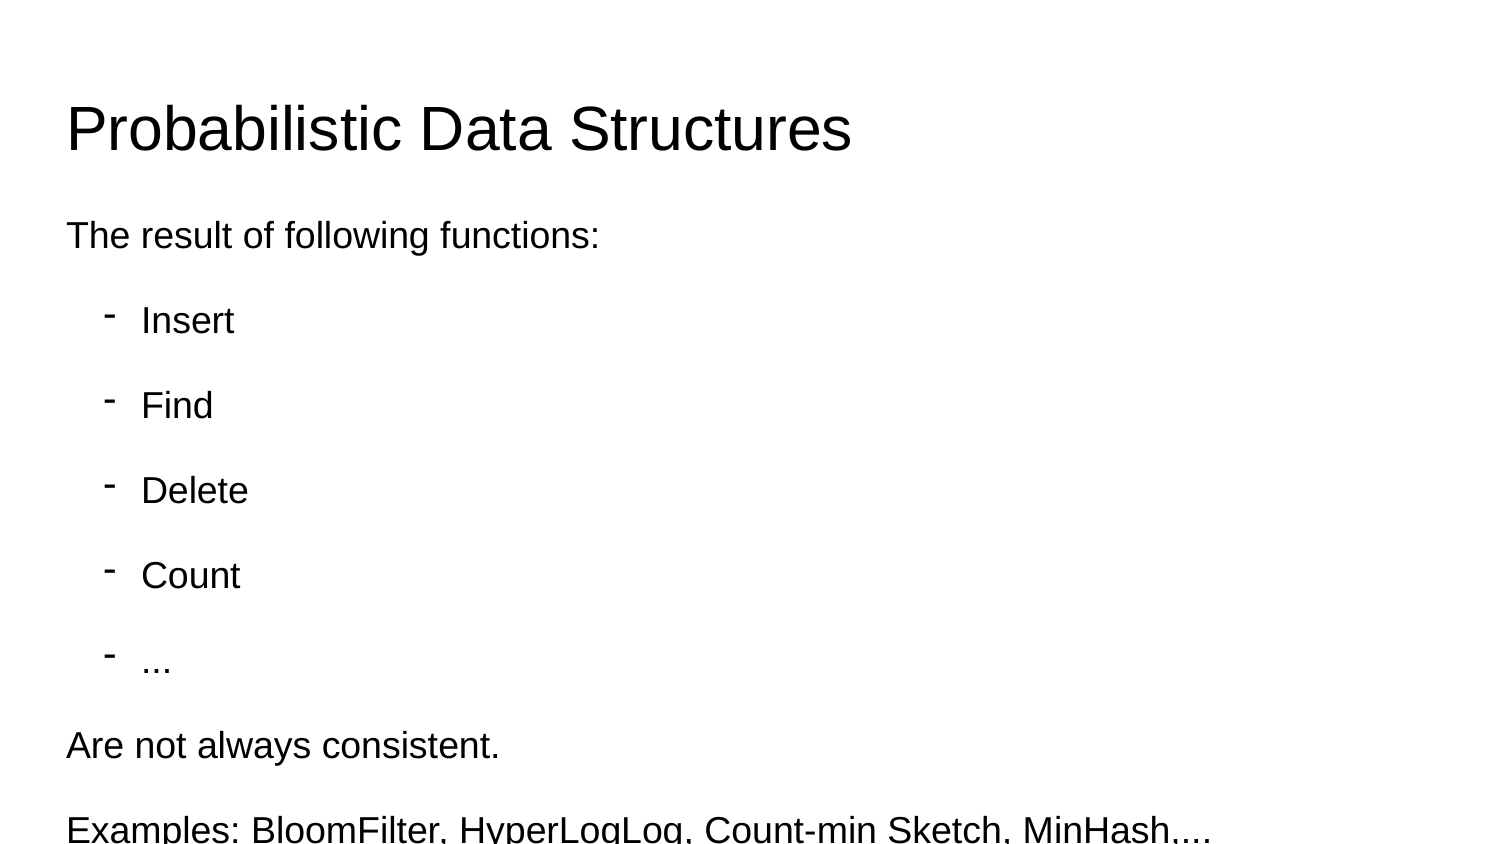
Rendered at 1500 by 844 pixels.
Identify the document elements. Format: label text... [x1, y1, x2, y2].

list The result of following functions: Insert Find Delete Count ... Are not always consistent. Examples: BloomFilter, HyperLogLog, Count-min Sketch, MinHash,... [51, 189, 1449, 750]
title Probabilistic Data Structures [51, 72, 1449, 167]
